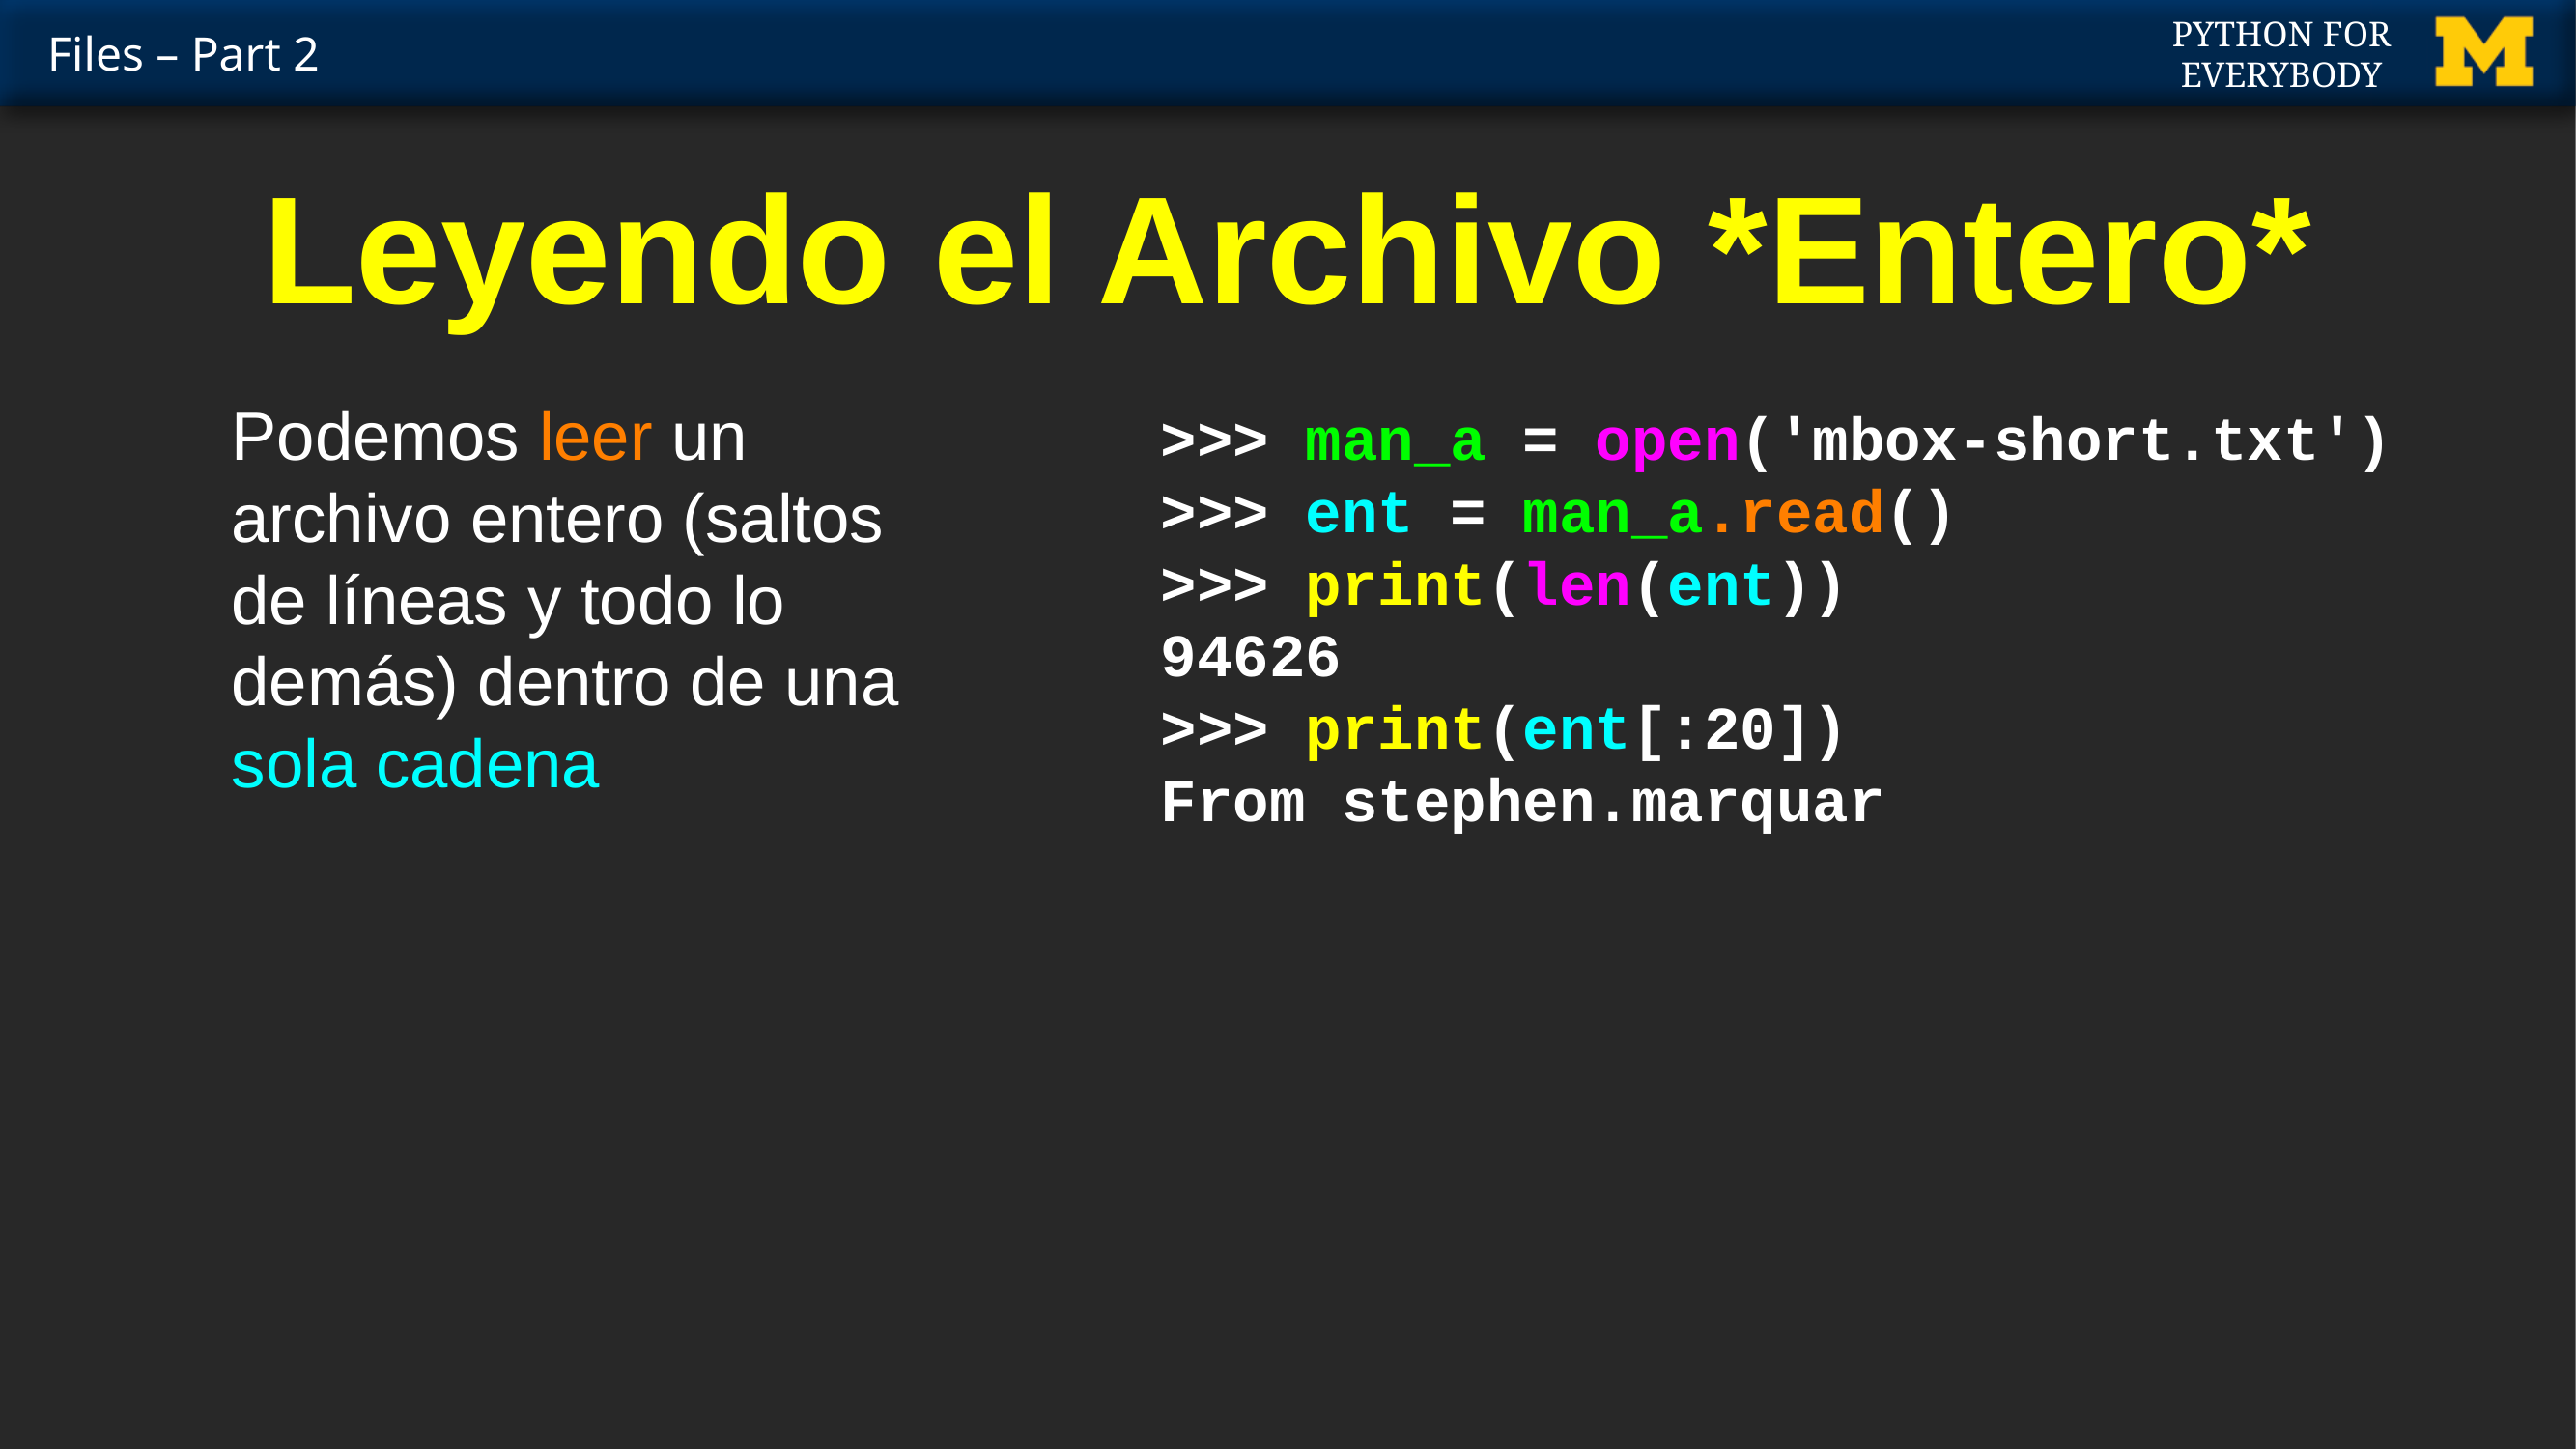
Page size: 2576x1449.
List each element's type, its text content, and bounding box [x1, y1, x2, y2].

title Leyendo el Archivo *Entero* [99, 143, 2476, 342]
list Podemos leer un archivo entero (saltos de líneas y todo lo demás) dentro de una sola cadena [163, 331, 979, 862]
picture [0, 0, 2576, 1449]
text_box >>> man_a = open('mbox-short.txt') >>> ent = man_a.read() >>> print(len(ent)) 94626 >>> print(ent[:20]) From stephen.marquar [1160, 342, 2474, 892]
